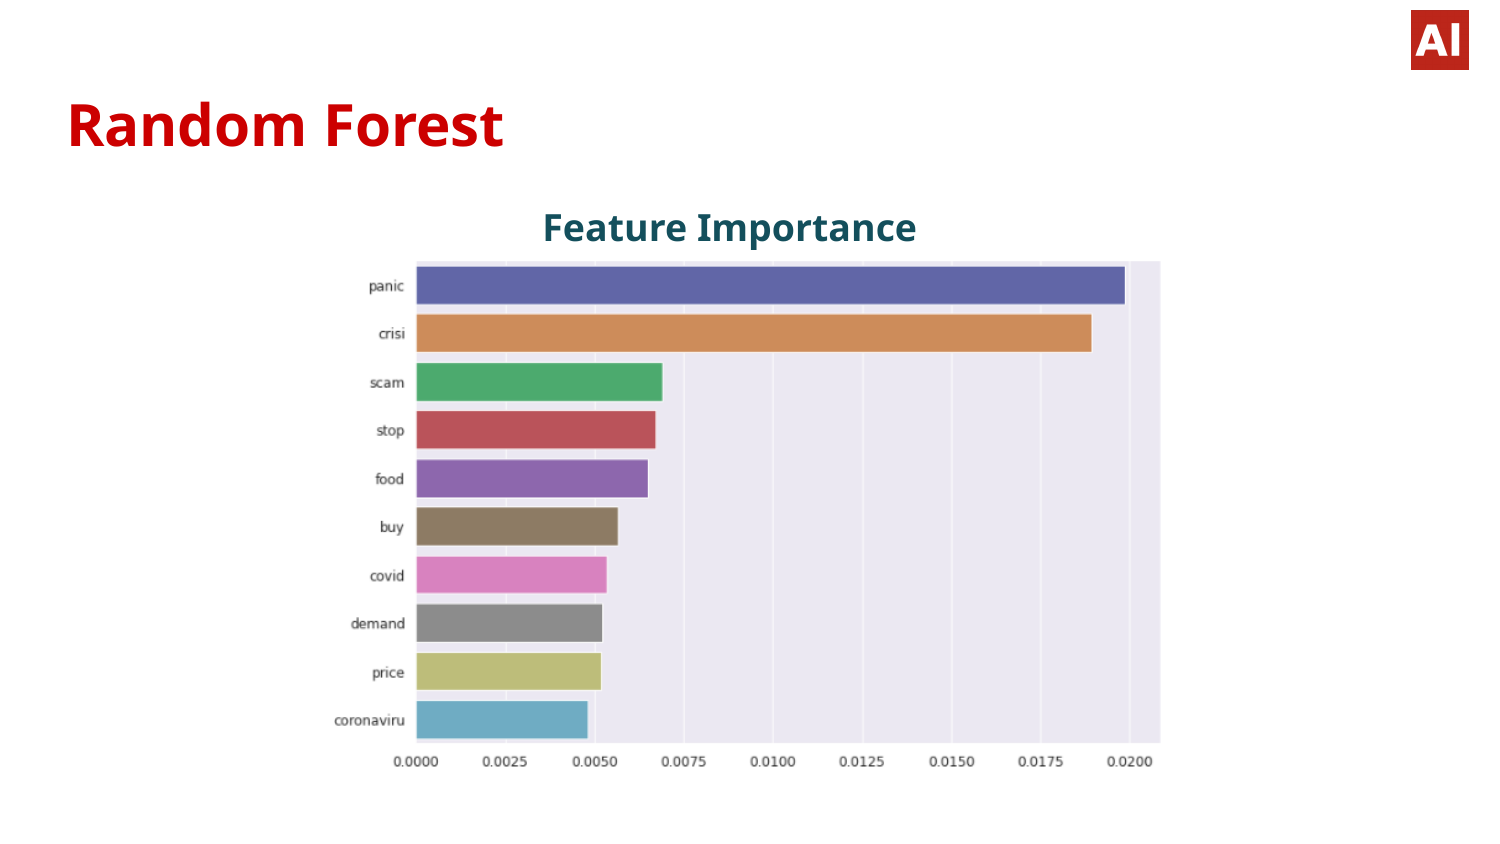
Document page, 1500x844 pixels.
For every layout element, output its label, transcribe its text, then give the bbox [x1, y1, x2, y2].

picture [1411, 10, 1469, 70]
picture [333, 260, 1167, 775]
text_box Feature Importance [496, 189, 965, 259]
title Random Forest [51, 72, 1449, 167]
